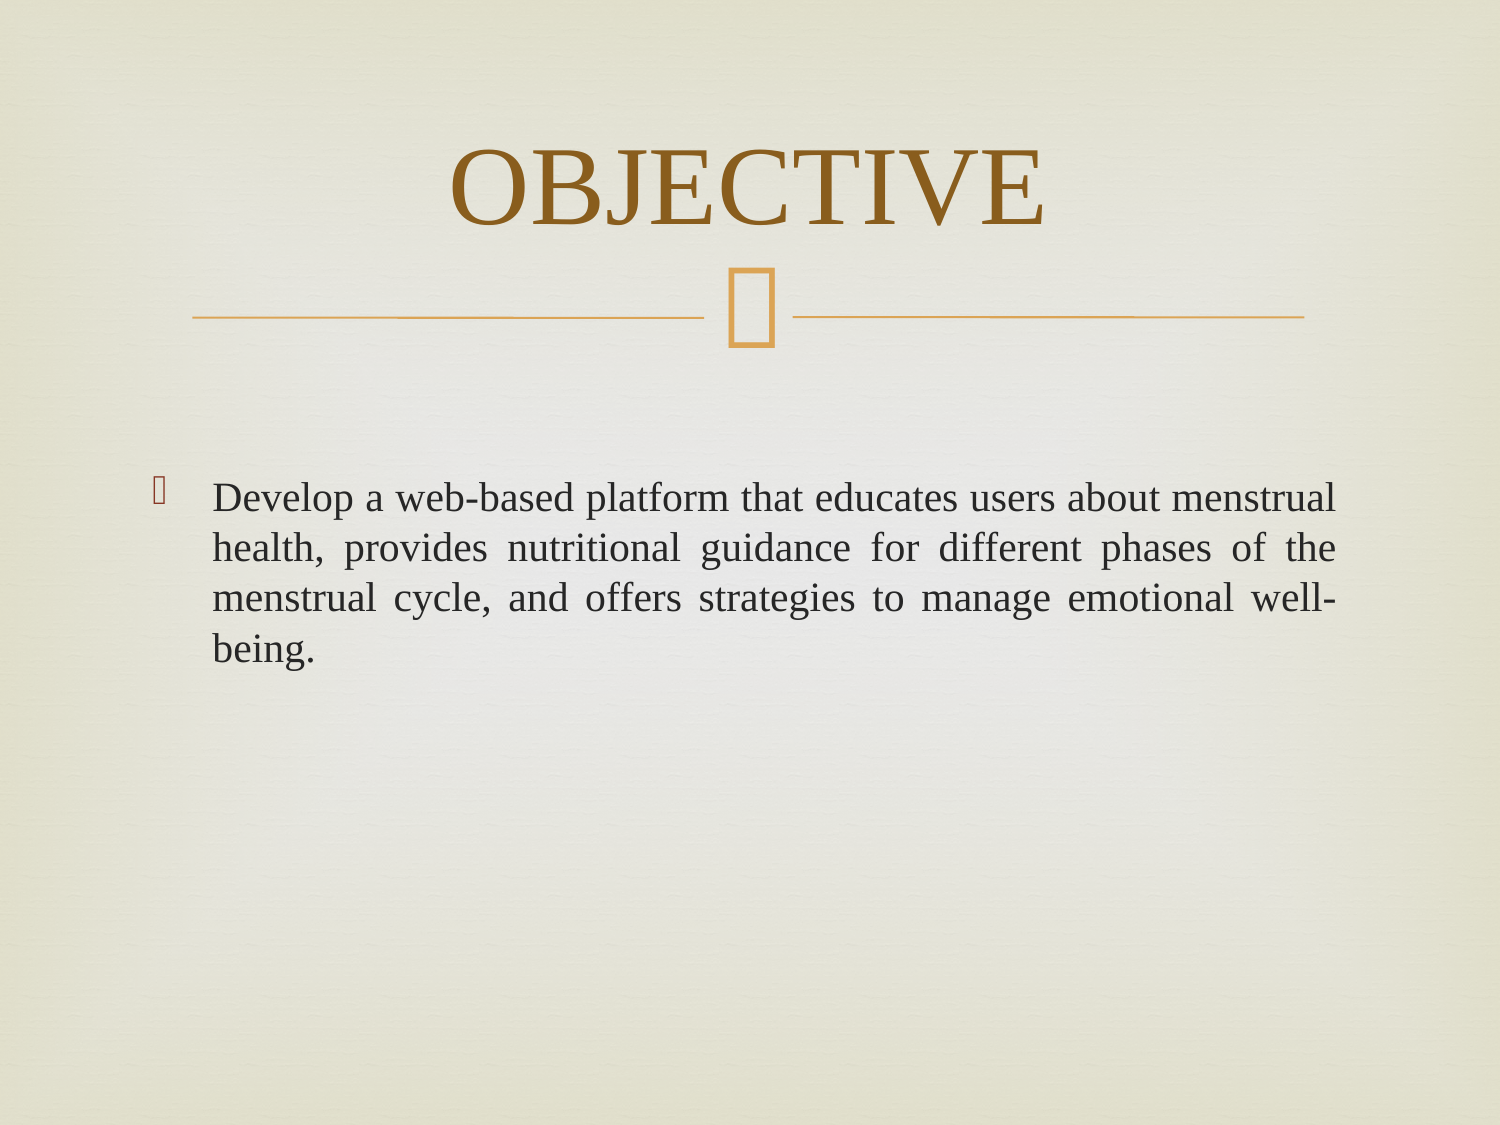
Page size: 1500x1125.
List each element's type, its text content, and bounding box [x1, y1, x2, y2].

title OBJECTIVE [112, 93, 1386, 267]
list Develop a web-based platform that educates users about menstrual health, provides nutritional guidance for different phases of the menstrual cycle, and offers strategies to manage emotional well-being. [137, 462, 1353, 1029]
